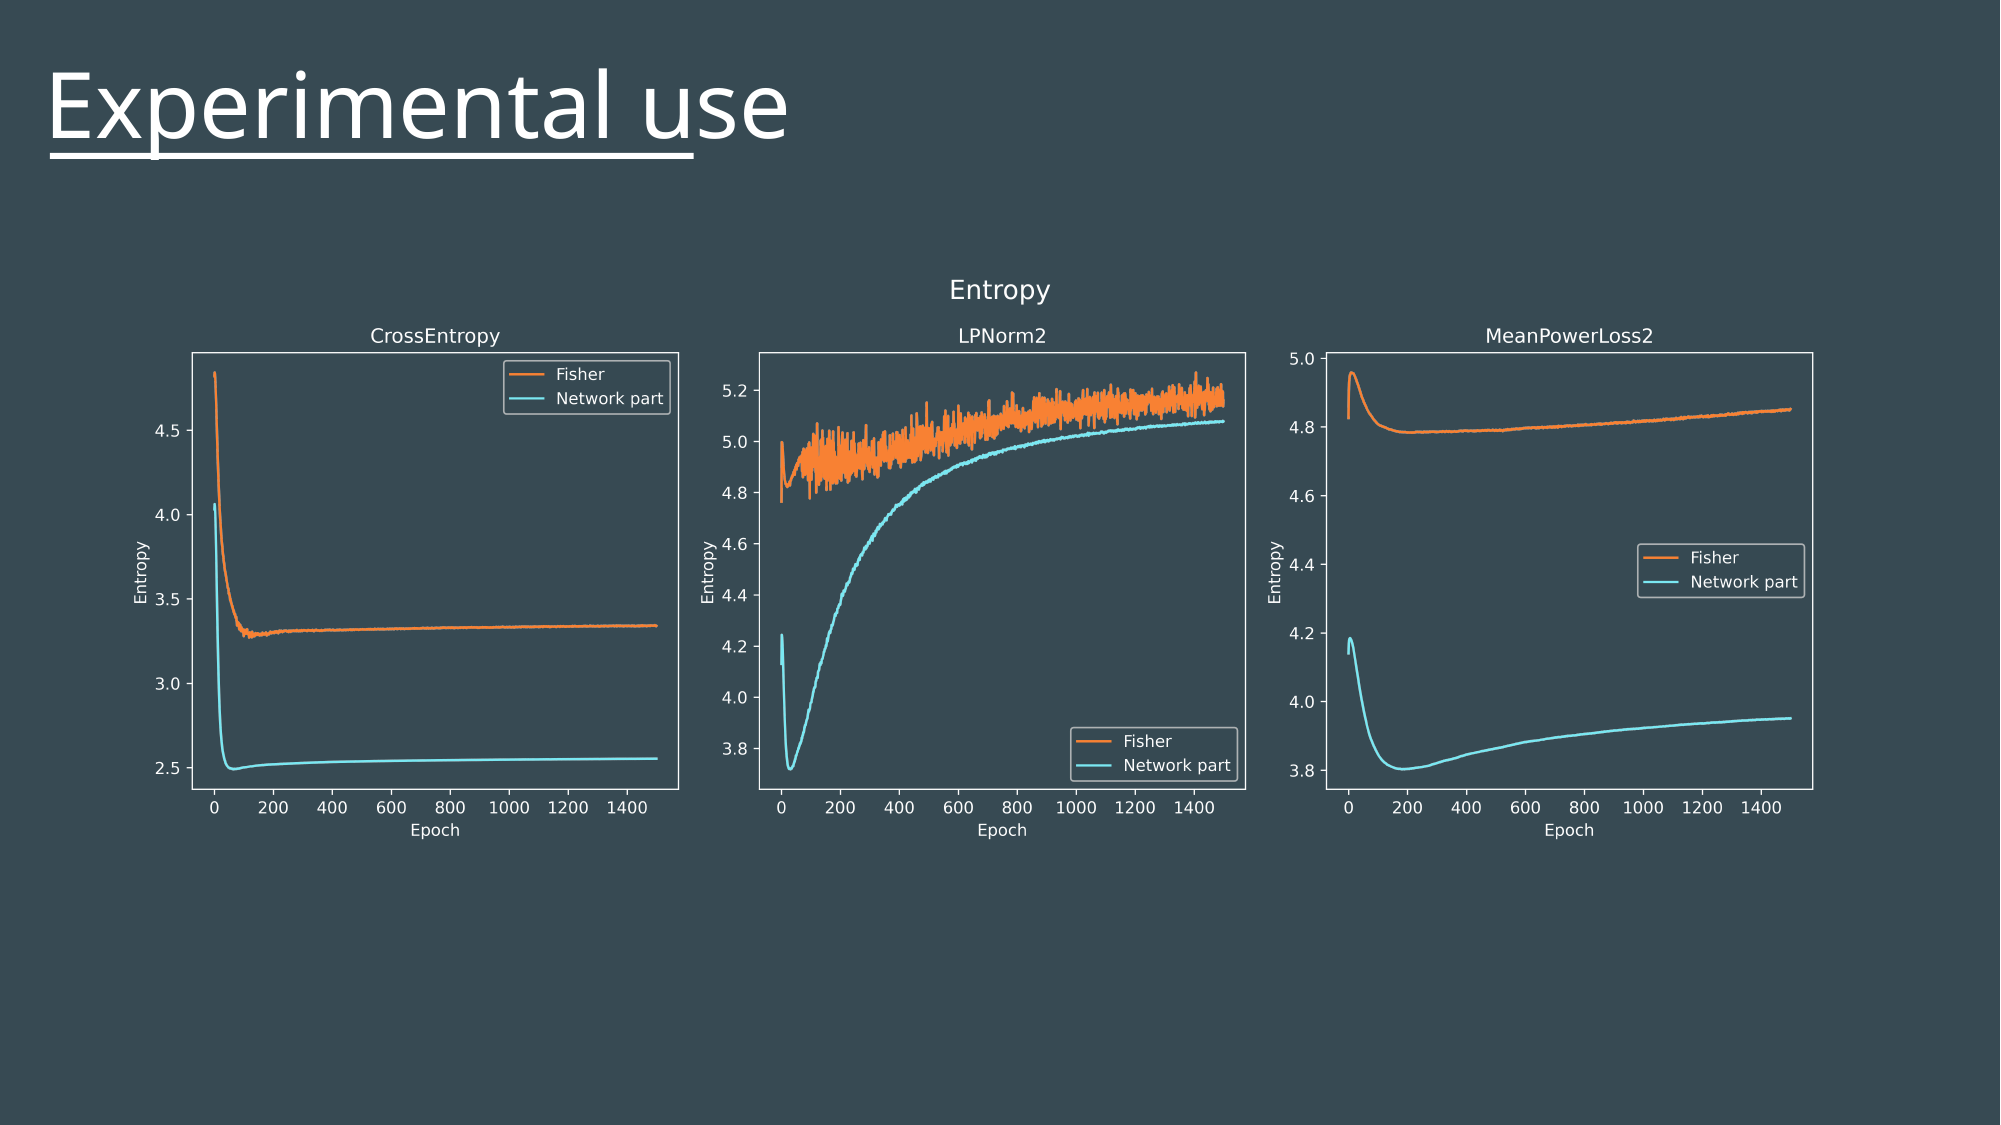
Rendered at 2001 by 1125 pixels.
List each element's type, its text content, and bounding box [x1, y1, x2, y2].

title Experimental use [29, 0, 1755, 218]
text_box [48, 151, 695, 160]
picture [113, 266, 1887, 859]
